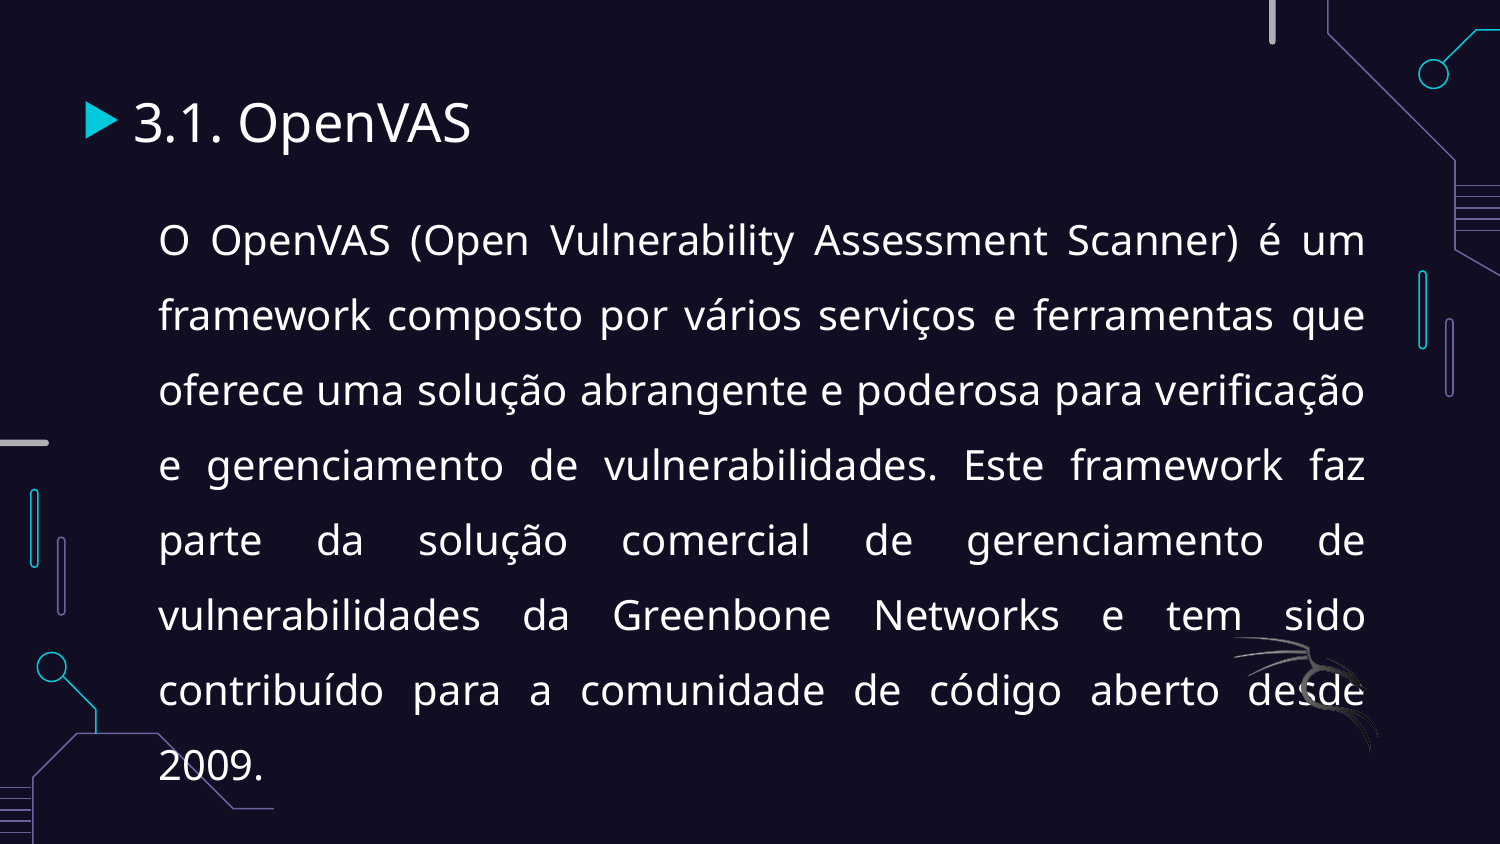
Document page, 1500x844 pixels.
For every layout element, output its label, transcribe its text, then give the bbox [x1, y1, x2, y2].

title 3.1. OpenVAS [118, 72, 1382, 167]
picture [1229, 633, 1383, 757]
list O OpenVAS (Open Vulnerability Assessment Scanner) é um framework composto por vários serviços e ferramentas que oferece uma solução abrangente e poderosa para verificação e gerenciamento de vulnerabilidades. Este framework faz parte da solução comercial de gerenciamento de vulnerabilidades da Greenbone Networks e tem sido contribuído para a comunidade de código aberto desde 2009. [118, 173, 1382, 757]
